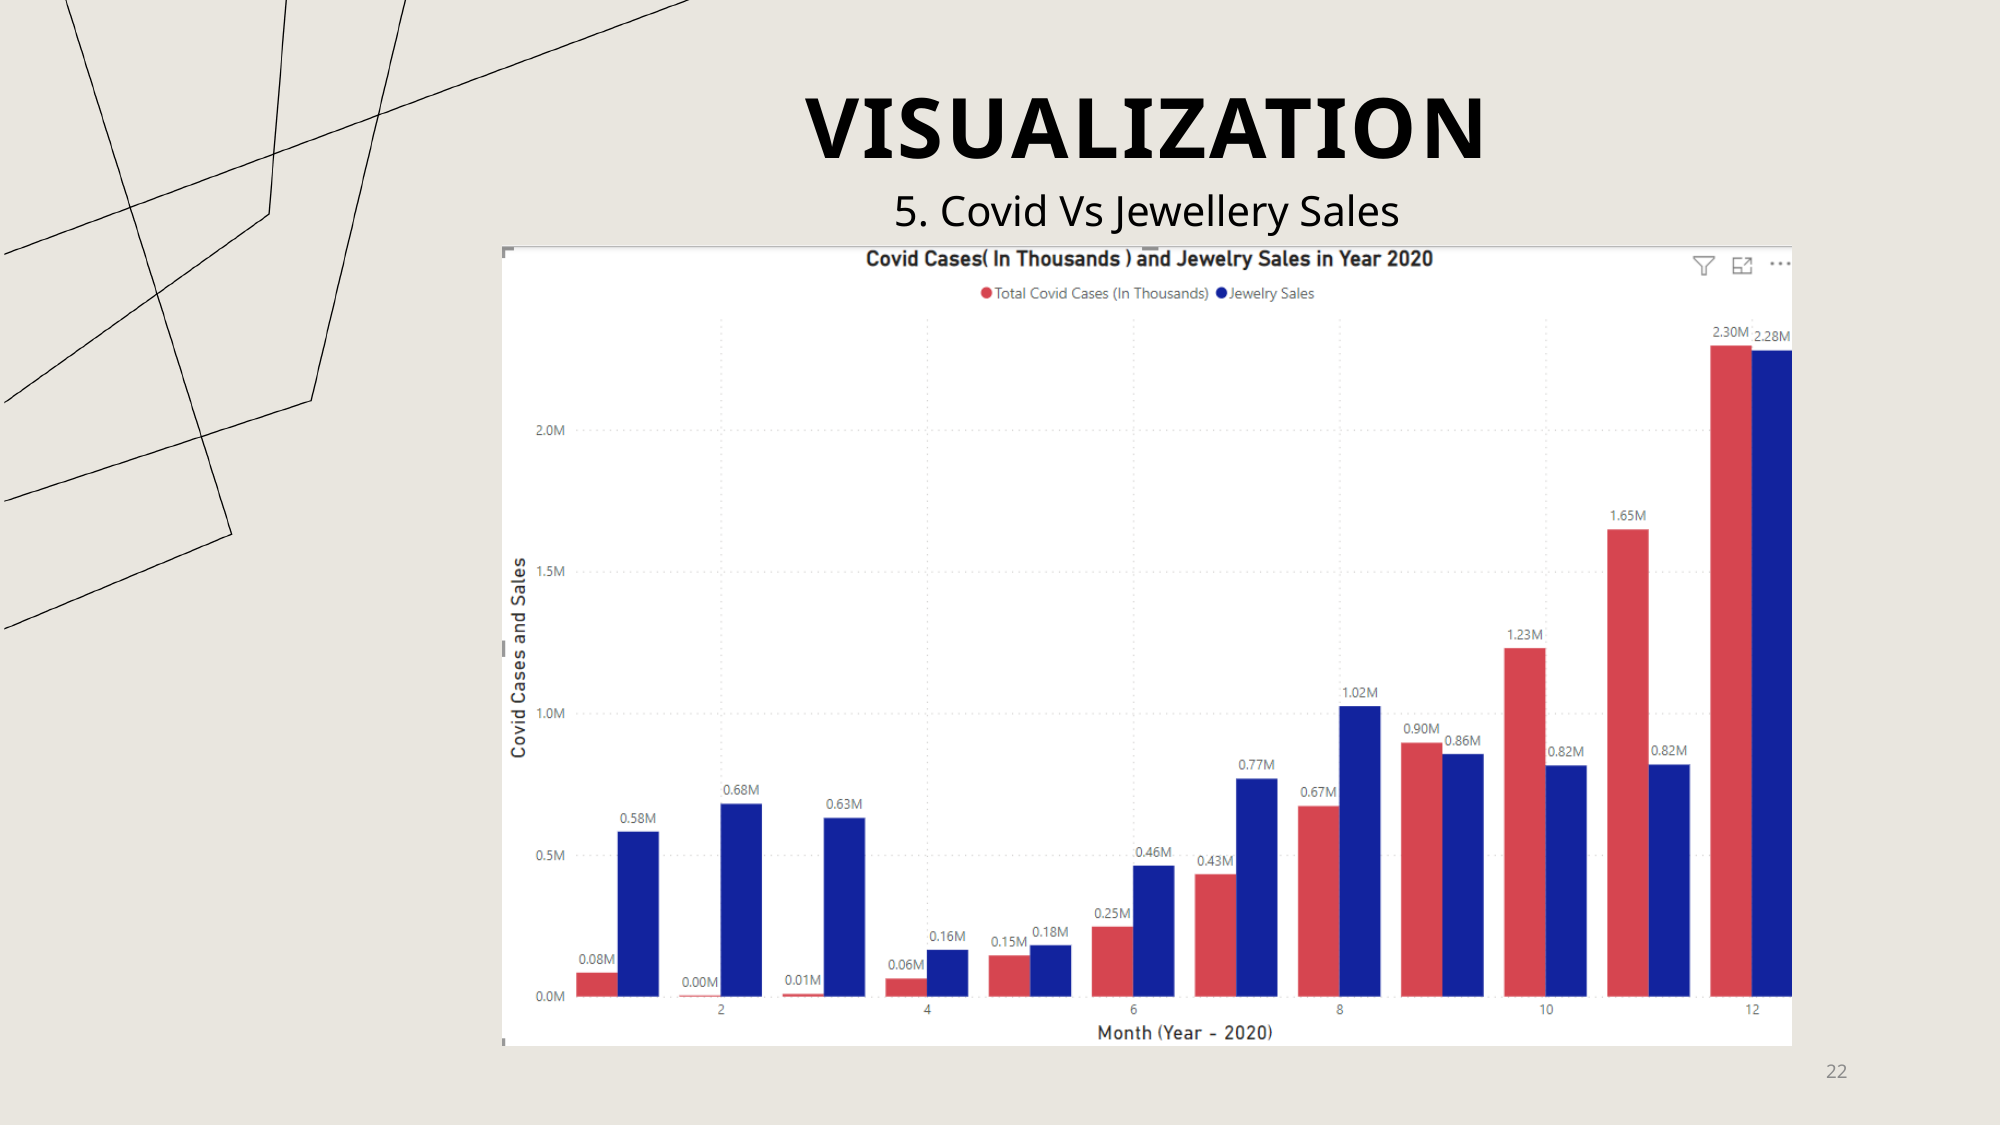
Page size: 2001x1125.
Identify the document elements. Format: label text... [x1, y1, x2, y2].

slide_number 22 [1412, 1042, 1863, 1103]
text_box 5. Covid Vs Jewellery Sales [460, 177, 1834, 243]
title Visualization [431, 22, 1863, 240]
picture [4, 0, 1792, 1046]
